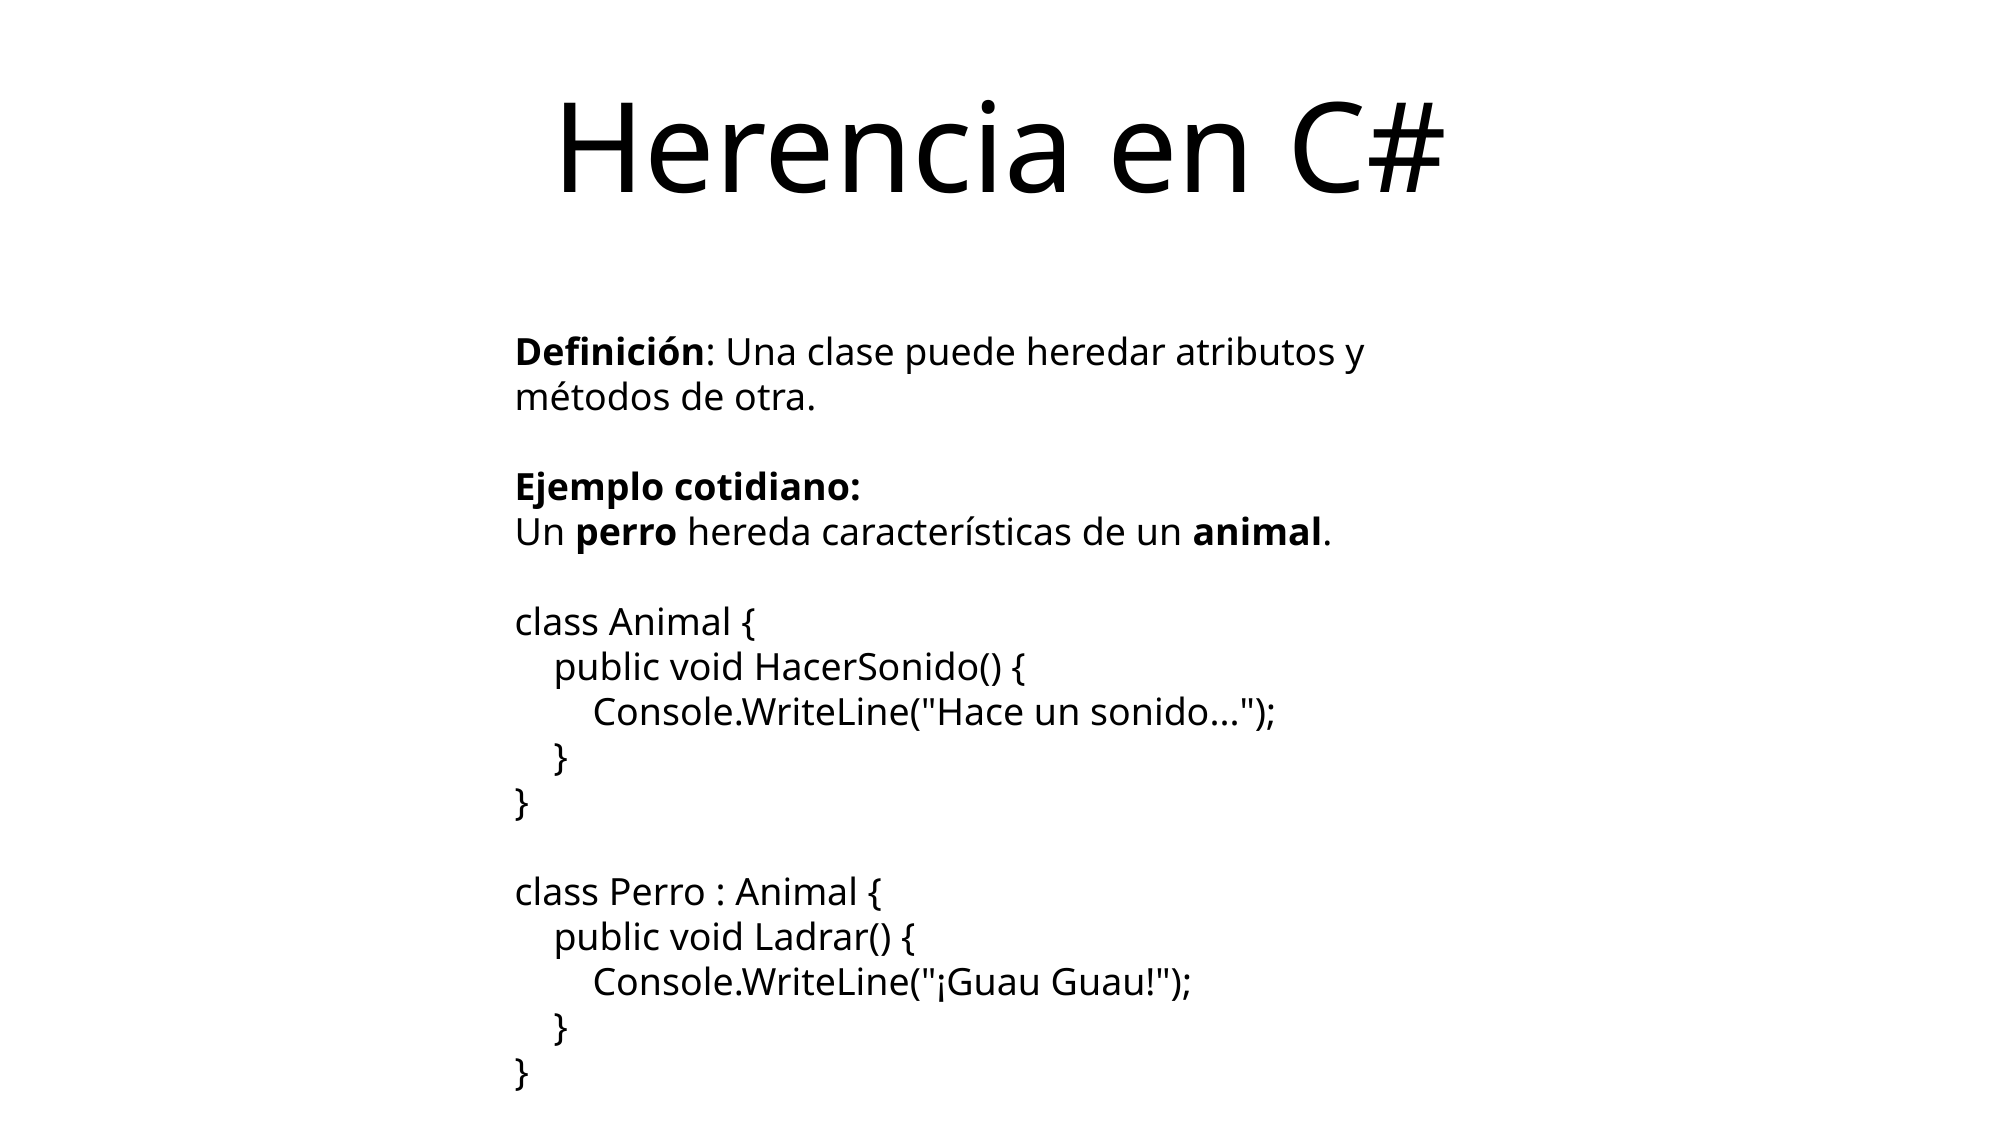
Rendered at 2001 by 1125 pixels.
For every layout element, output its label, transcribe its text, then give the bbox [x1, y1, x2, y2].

title Herencia en C# [249, 0, 1750, 377]
text_box Definición: Una clase puede heredar atributos y métodos de otra. Ejemplo cotidiano: Un perro hereda características de un animal. class Animal { public void HacerSonido() { Console.WriteLine("Hace un sonido..."); } } class Perro : Animal { public void Ladrar() { Console.WriteLine("¡Guau Guau!"); } } [499, 320, 1501, 1125]
